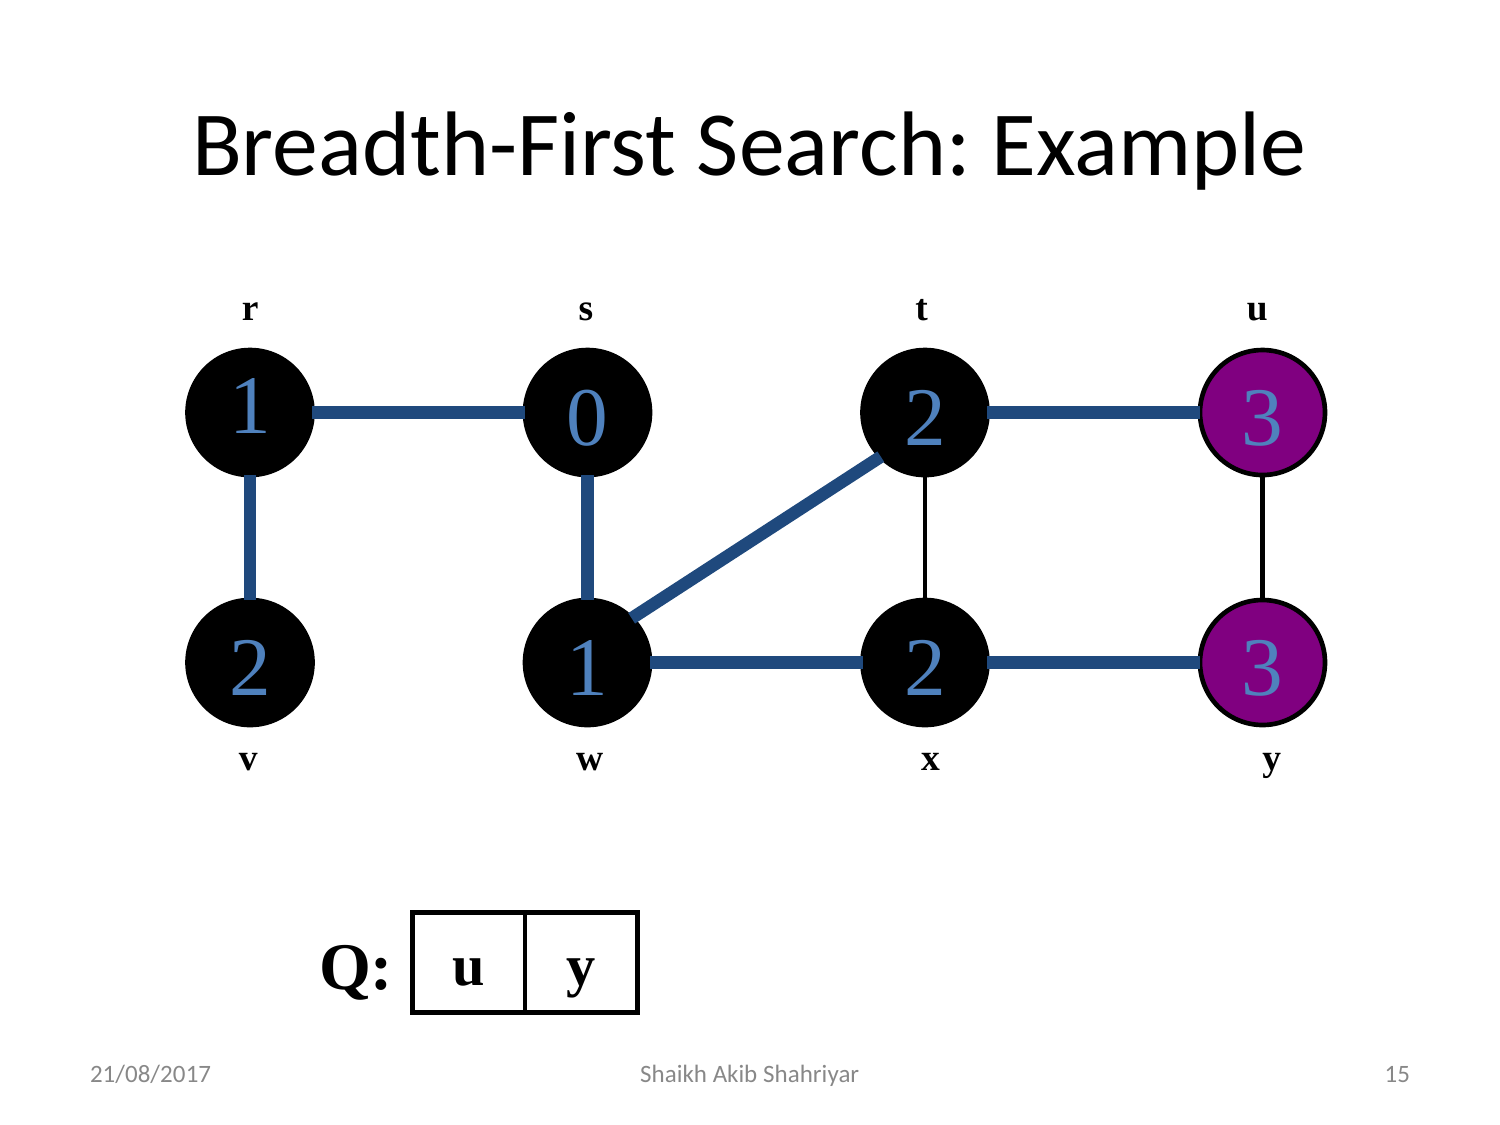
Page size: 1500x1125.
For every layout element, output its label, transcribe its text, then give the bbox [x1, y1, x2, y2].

title Breadth-First Search: Example [75, 45, 1425, 233]
text_box Q: [300, 912, 412, 1013]
text_box x [904, 724, 956, 785]
text_box 3 [1200, 600, 1326, 724]
text_box w [560, 724, 619, 785]
text_box 2 [187, 600, 313, 724]
text_box u [412, 912, 525, 1013]
text_box u [1230, 274, 1284, 335]
text_box t [900, 274, 943, 335]
text_box y [525, 912, 638, 1013]
text_box 3 [1200, 350, 1326, 475]
text_box 0 [525, 350, 651, 475]
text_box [631, 456, 881, 619]
text_box r [226, 274, 274, 335]
footer Shaikh Akib Shahriyar [512, 1042, 988, 1103]
text_box 2 [862, 600, 988, 724]
text_box y [1247, 724, 1297, 785]
text_box s [562, 274, 609, 335]
text_box 1 [525, 600, 650, 724]
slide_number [75, 1042, 425, 1103]
slide_number ‹#› [1074, 1042, 1425, 1103]
text_box 2 [862, 350, 988, 475]
text_box v [223, 724, 273, 785]
text_box 1 [187, 350, 313, 475]
